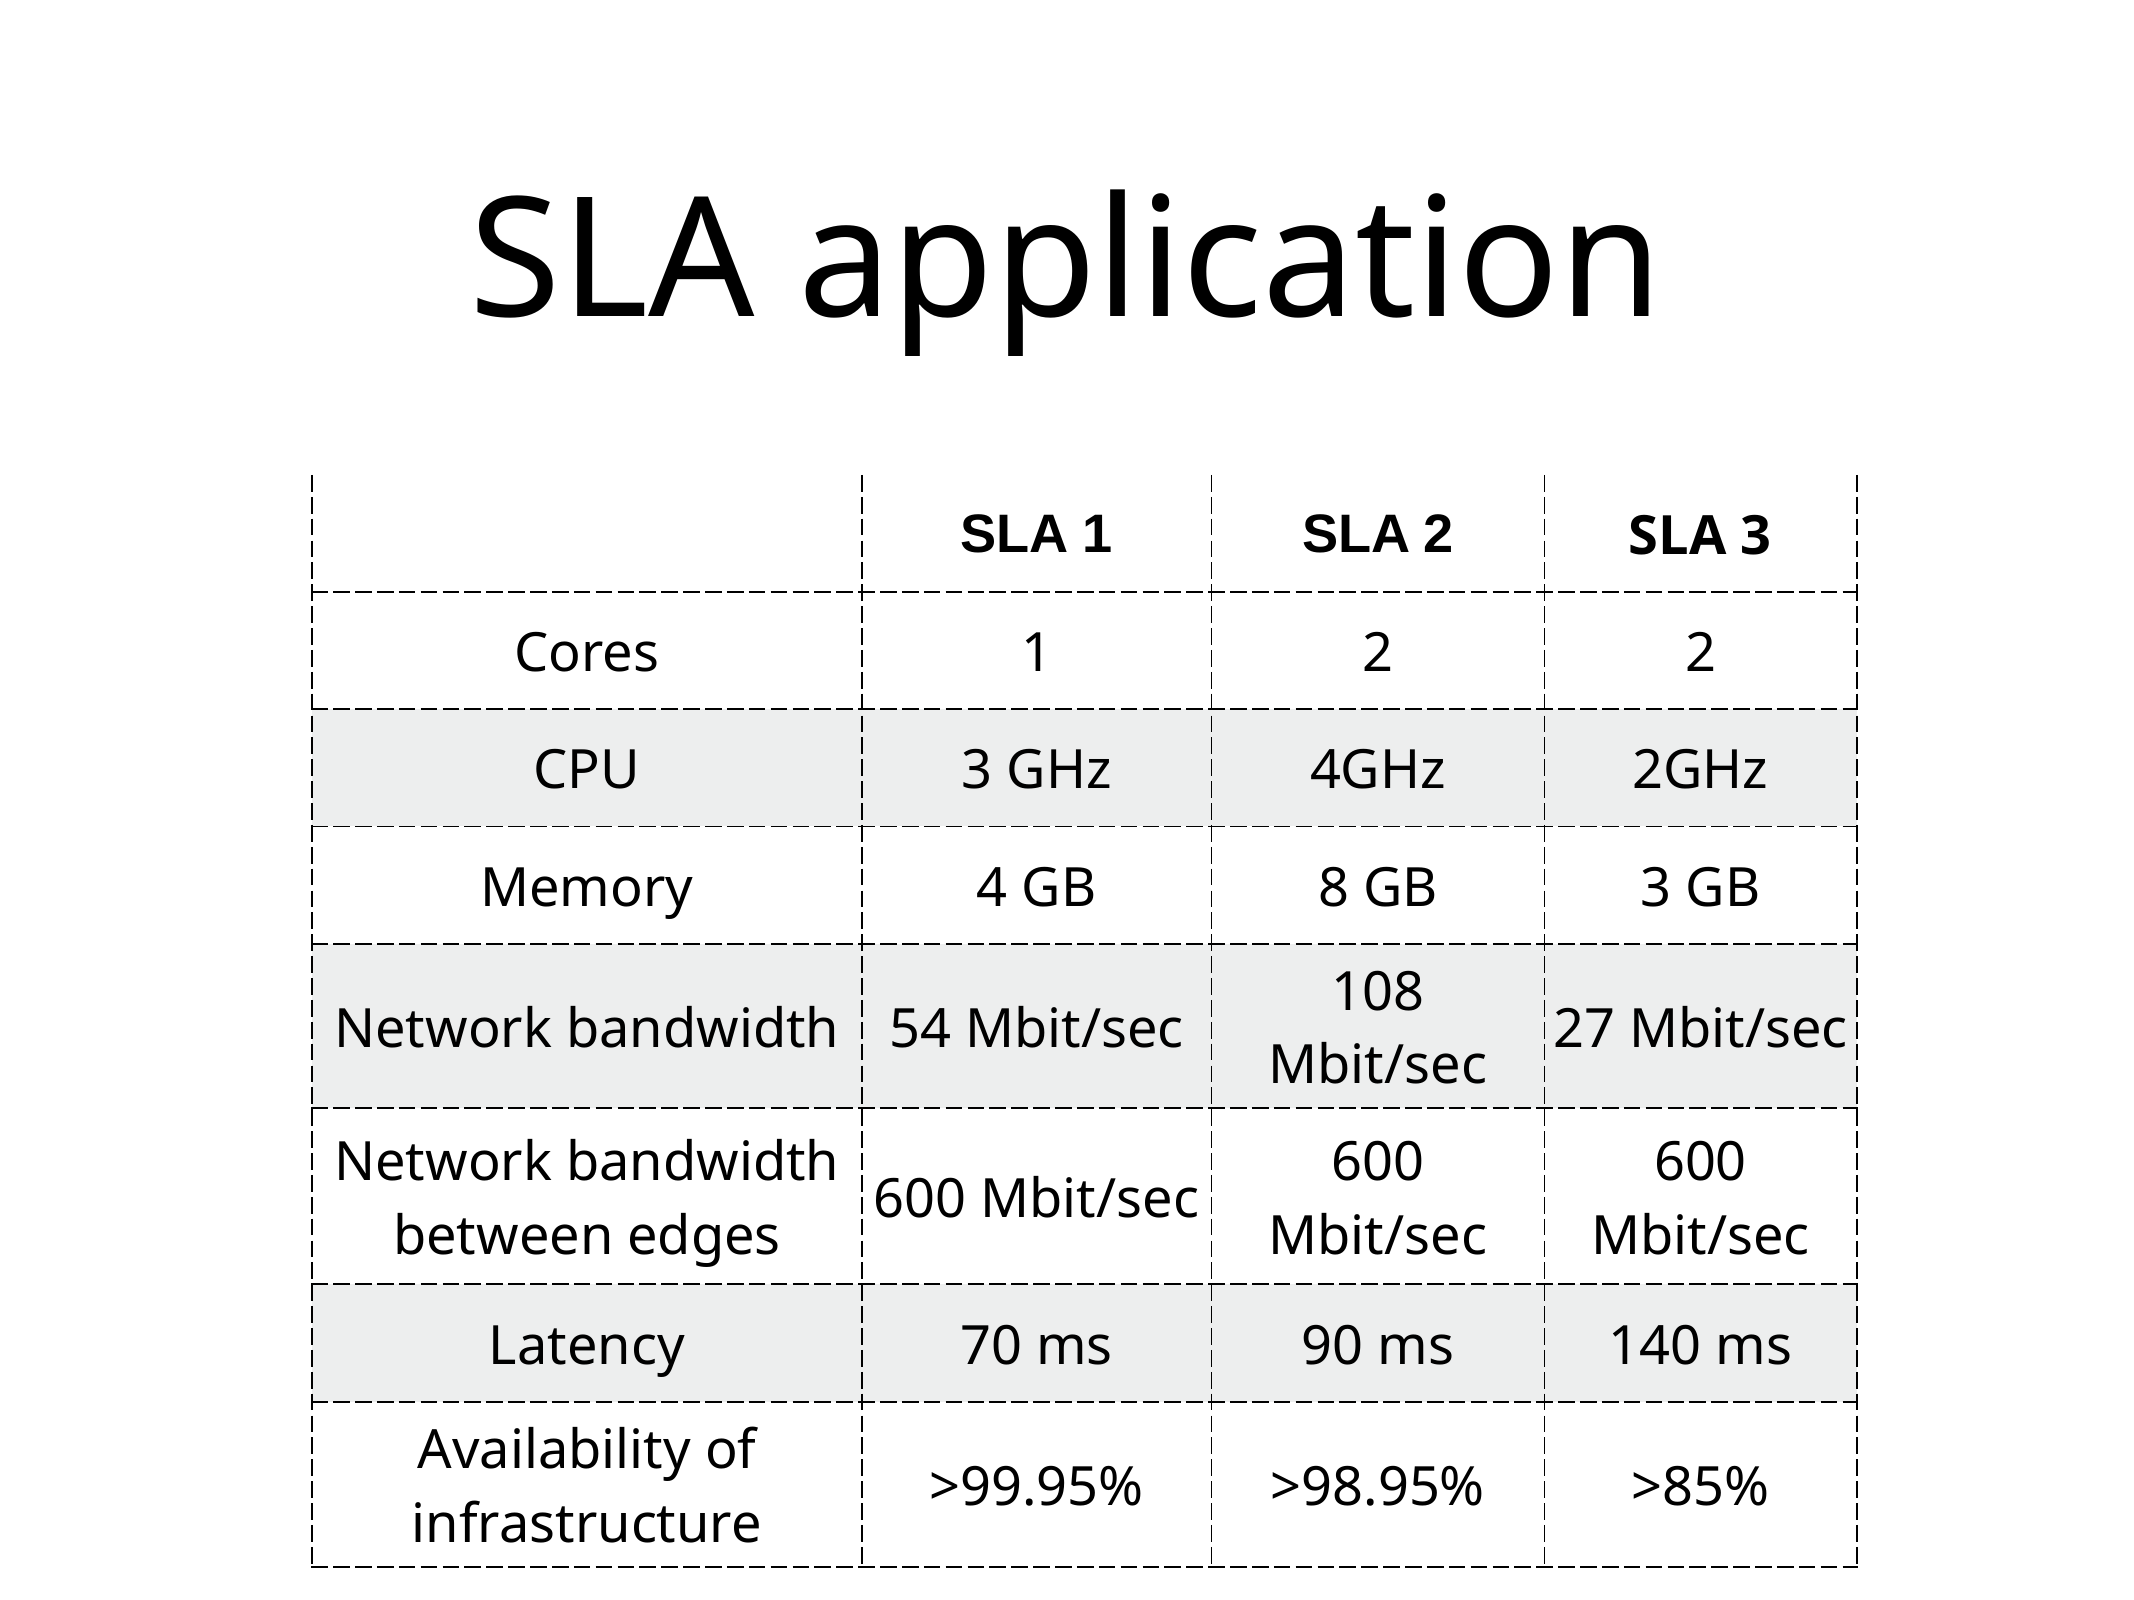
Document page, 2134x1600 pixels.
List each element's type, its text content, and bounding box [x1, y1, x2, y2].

table_header SLA 2 [1212, 475, 1544, 592]
table_cell Memory [312, 826, 862, 944]
table_cell 54 Mbit/sec [862, 944, 1212, 1108]
table_cell 3 GB [1544, 826, 1857, 944]
table_cell Cores [312, 592, 862, 709]
table_cell 108 Mbit/sec [1212, 944, 1544, 1108]
table_cell 3 GHz [862, 709, 1212, 826]
table_cell >99.95% [862, 1402, 1212, 1567]
table_cell 8 GB [1212, 826, 1544, 944]
table_cell 2 [1544, 592, 1857, 709]
table_cell 600 Mbit/sec [1212, 1108, 1544, 1284]
table_cell 600 Mbit/sec [862, 1108, 1212, 1284]
table_header SLA 1 [862, 475, 1212, 592]
table_cell >98.95% [1212, 1402, 1544, 1567]
table_cell 140 ms [1544, 1284, 1857, 1402]
table_header [312, 475, 862, 592]
table_cell CPU [312, 709, 862, 826]
table_cell 2 [1212, 592, 1544, 709]
table_cell Latency [312, 1284, 862, 1402]
table_cell 4GHz [1212, 709, 1544, 826]
table_cell Availability of infrastructure [312, 1402, 862, 1567]
table_cell 1 [862, 592, 1212, 709]
table_cell Network bandwidth between edges [312, 1108, 862, 1284]
table_cell 4 GB [862, 826, 1212, 944]
table_header SLA 3 [1544, 475, 1857, 592]
table_cell 70 ms [862, 1284, 1212, 1402]
table_cell >85% [1544, 1402, 1857, 1567]
table_cell 90 ms [1212, 1284, 1544, 1402]
table_cell 600 Mbit/sec [1544, 1108, 1857, 1284]
title SLA application [155, 72, 1978, 428]
table_cell 2GHz [1544, 709, 1857, 826]
table_cell Network bandwidth [312, 944, 862, 1108]
table_cell 27 Mbit/sec [1544, 944, 1857, 1108]
